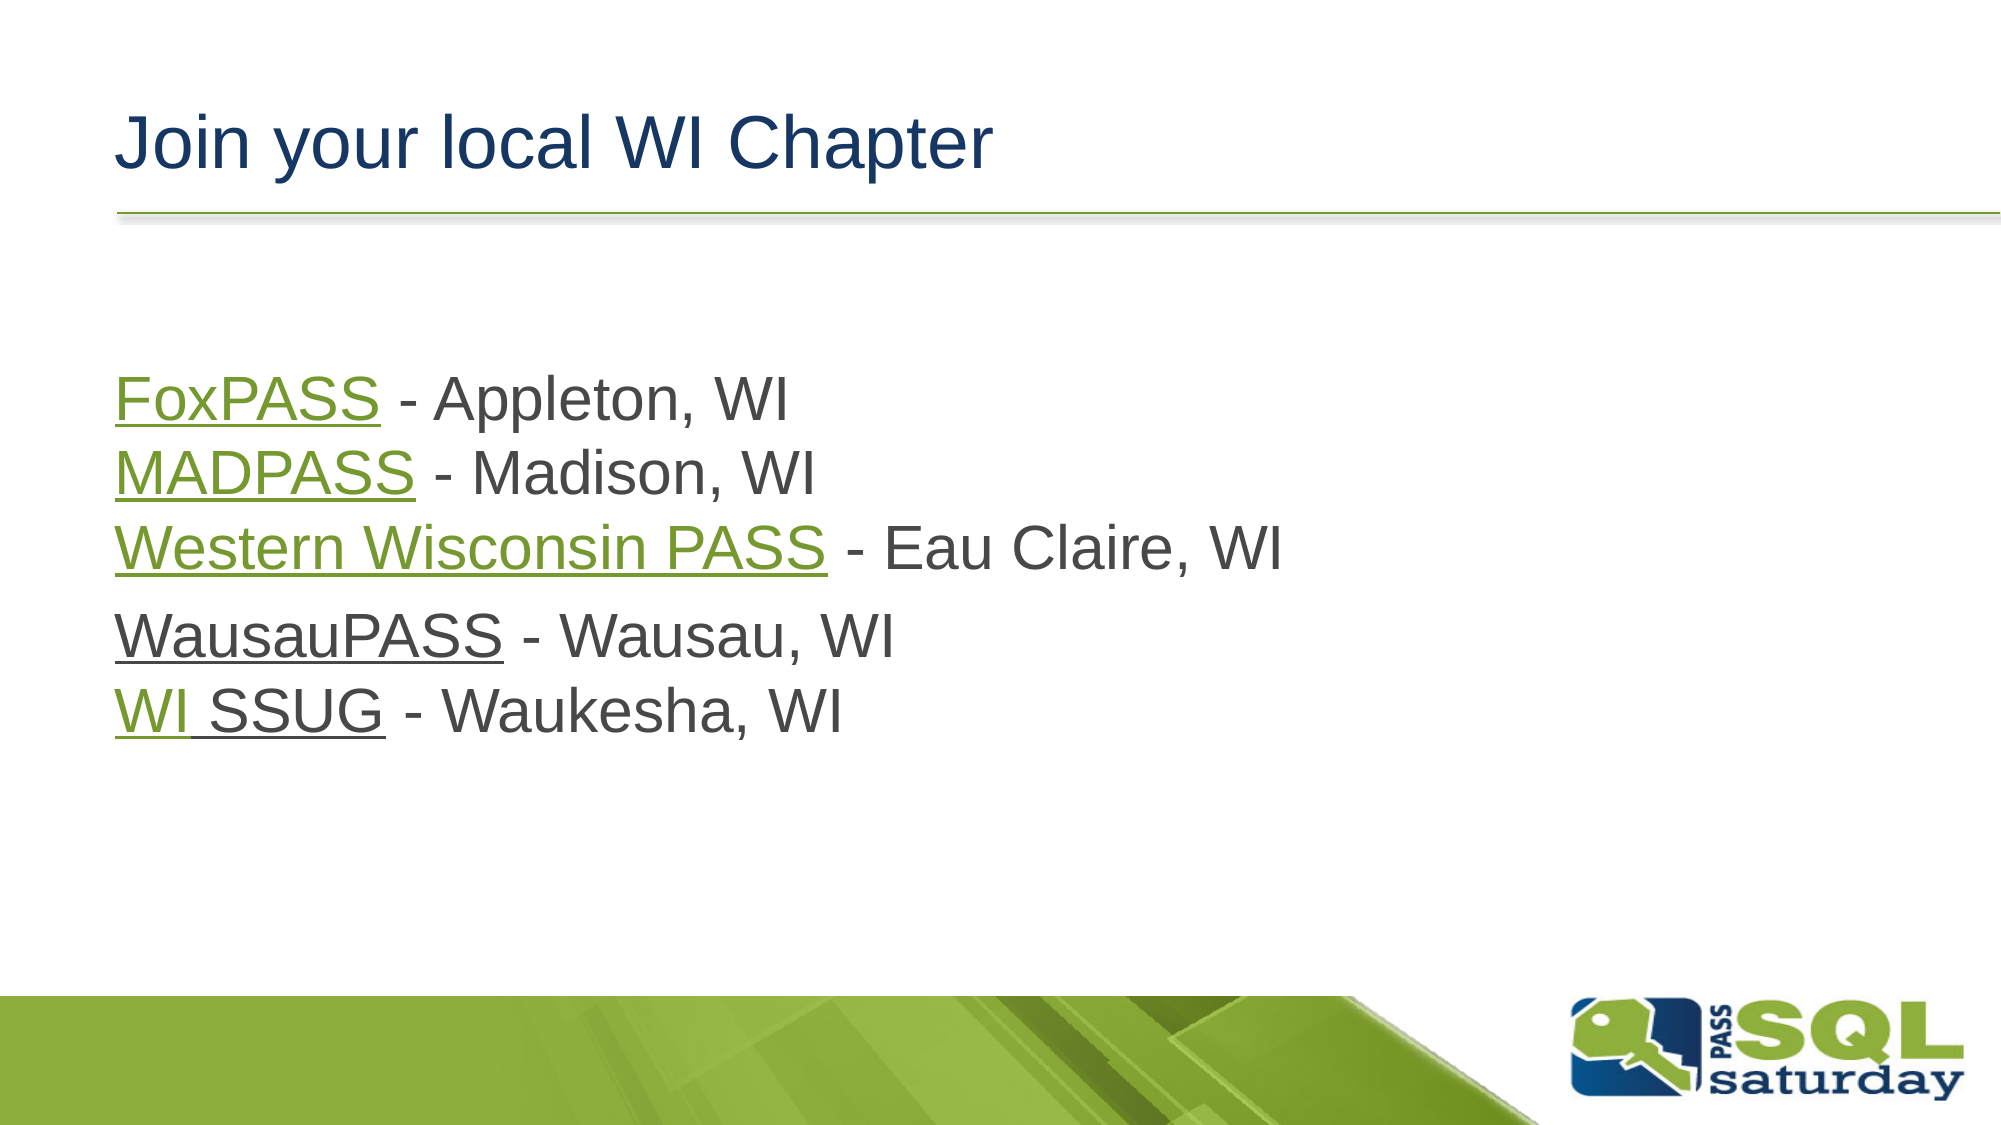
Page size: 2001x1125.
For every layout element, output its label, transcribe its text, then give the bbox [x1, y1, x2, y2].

title Join your local WI Chapter [99, 45, 1900, 233]
list FoxPASS - Appleton, WI MADPASS - Madison, WI Western Wisconsin PASS - Eau Claire, WI WausauPASS - Wausau, WI WI SSUG - Waukesha, WI [99, 262, 1900, 1005]
picture [0, 969, 1977, 1125]
